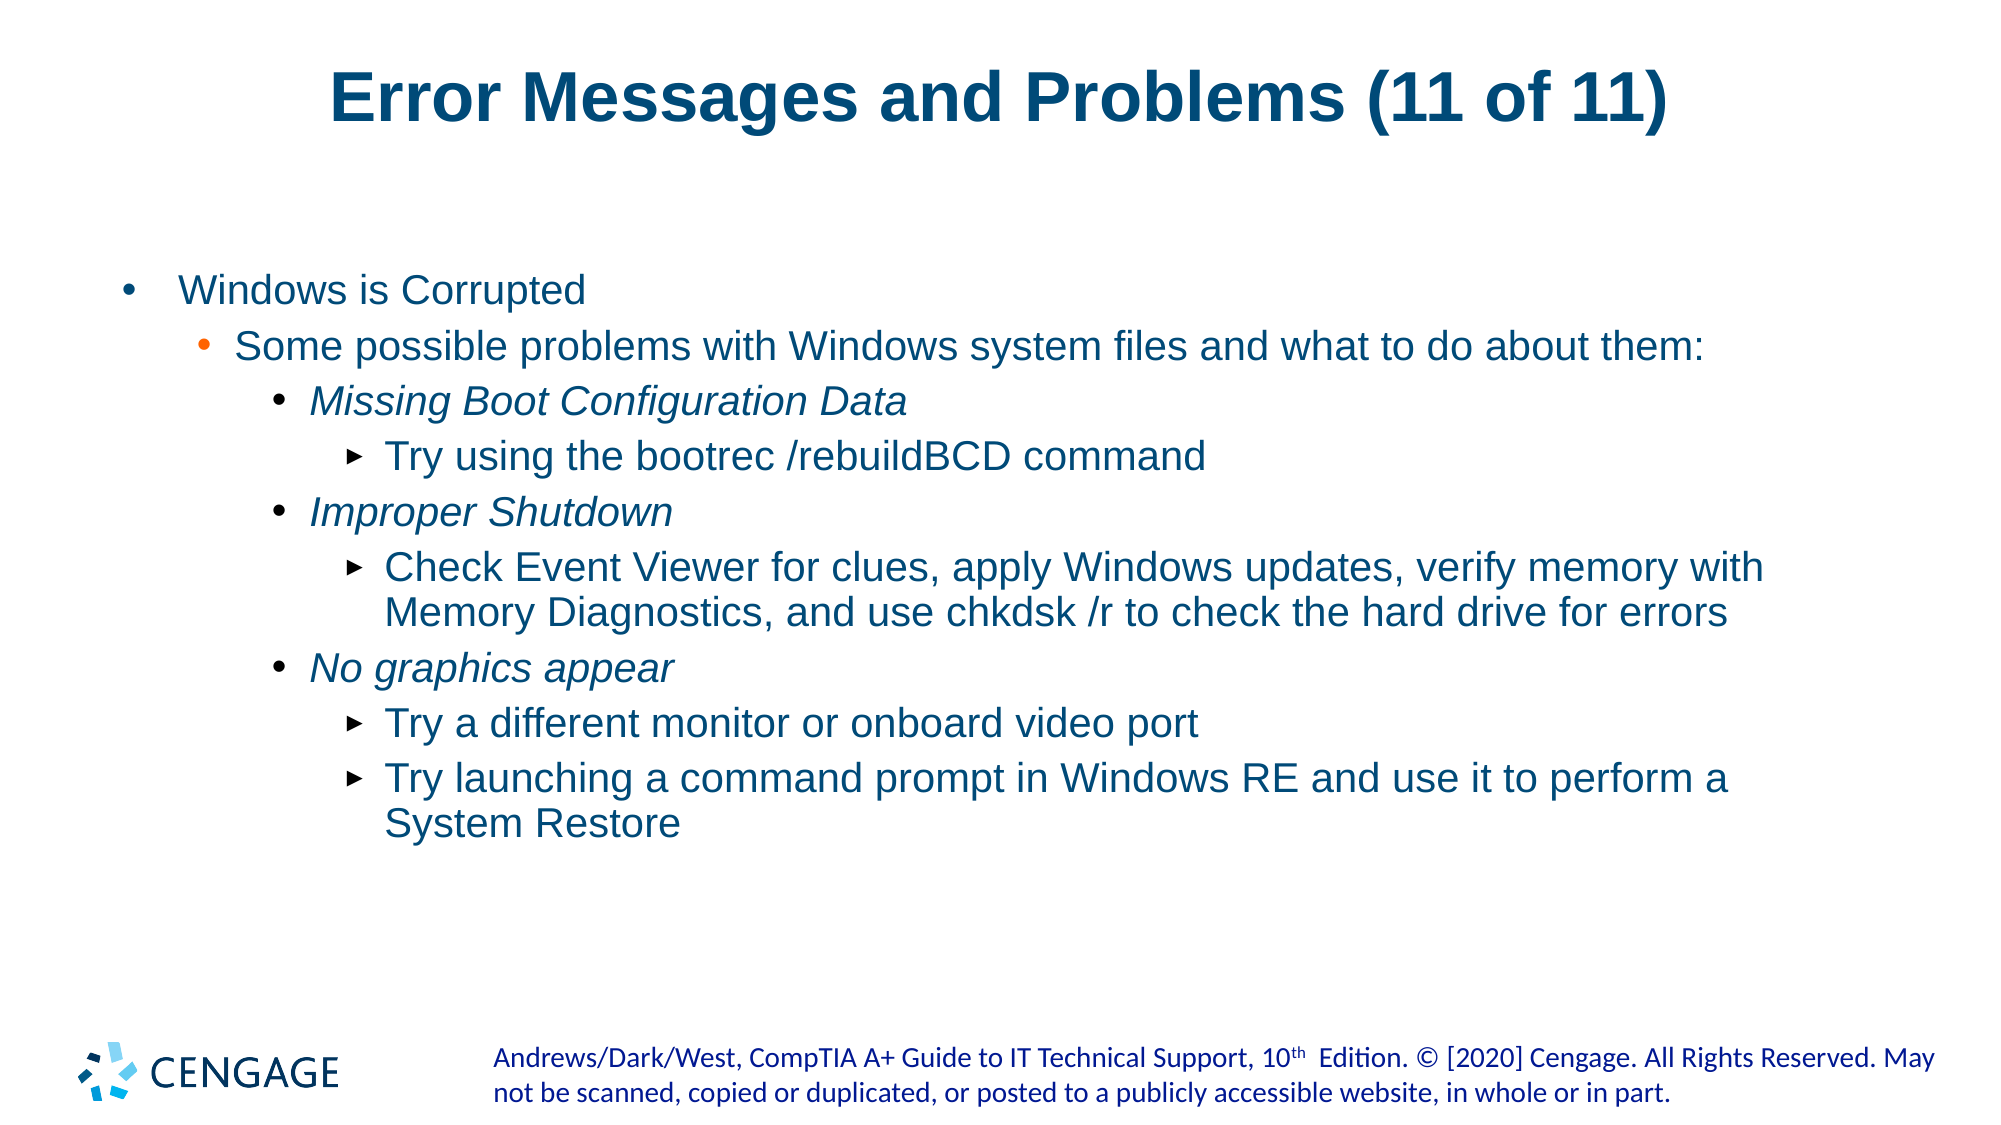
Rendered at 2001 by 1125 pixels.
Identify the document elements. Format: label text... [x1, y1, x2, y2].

list Windows is Corrupted Some possible problems with Windows system files and what to do about them: Missing Boot Configuration Data Try using the bootrec /rebuildBCD command Improper Shutdown Check Event Viewer for clues, apply Windows updates, verify memory with Memory Diagnostics, and use chkdsk /r to check the hard drive for errors No graphics appear Try a different monitor or onboard video port Try launching a command prompt in Windows RE and use it to perform a System Restore [121, 268, 1880, 990]
picture [78, 1042, 338, 1101]
title Error Messages and Problems (11 of 11) [137, 59, 1863, 171]
